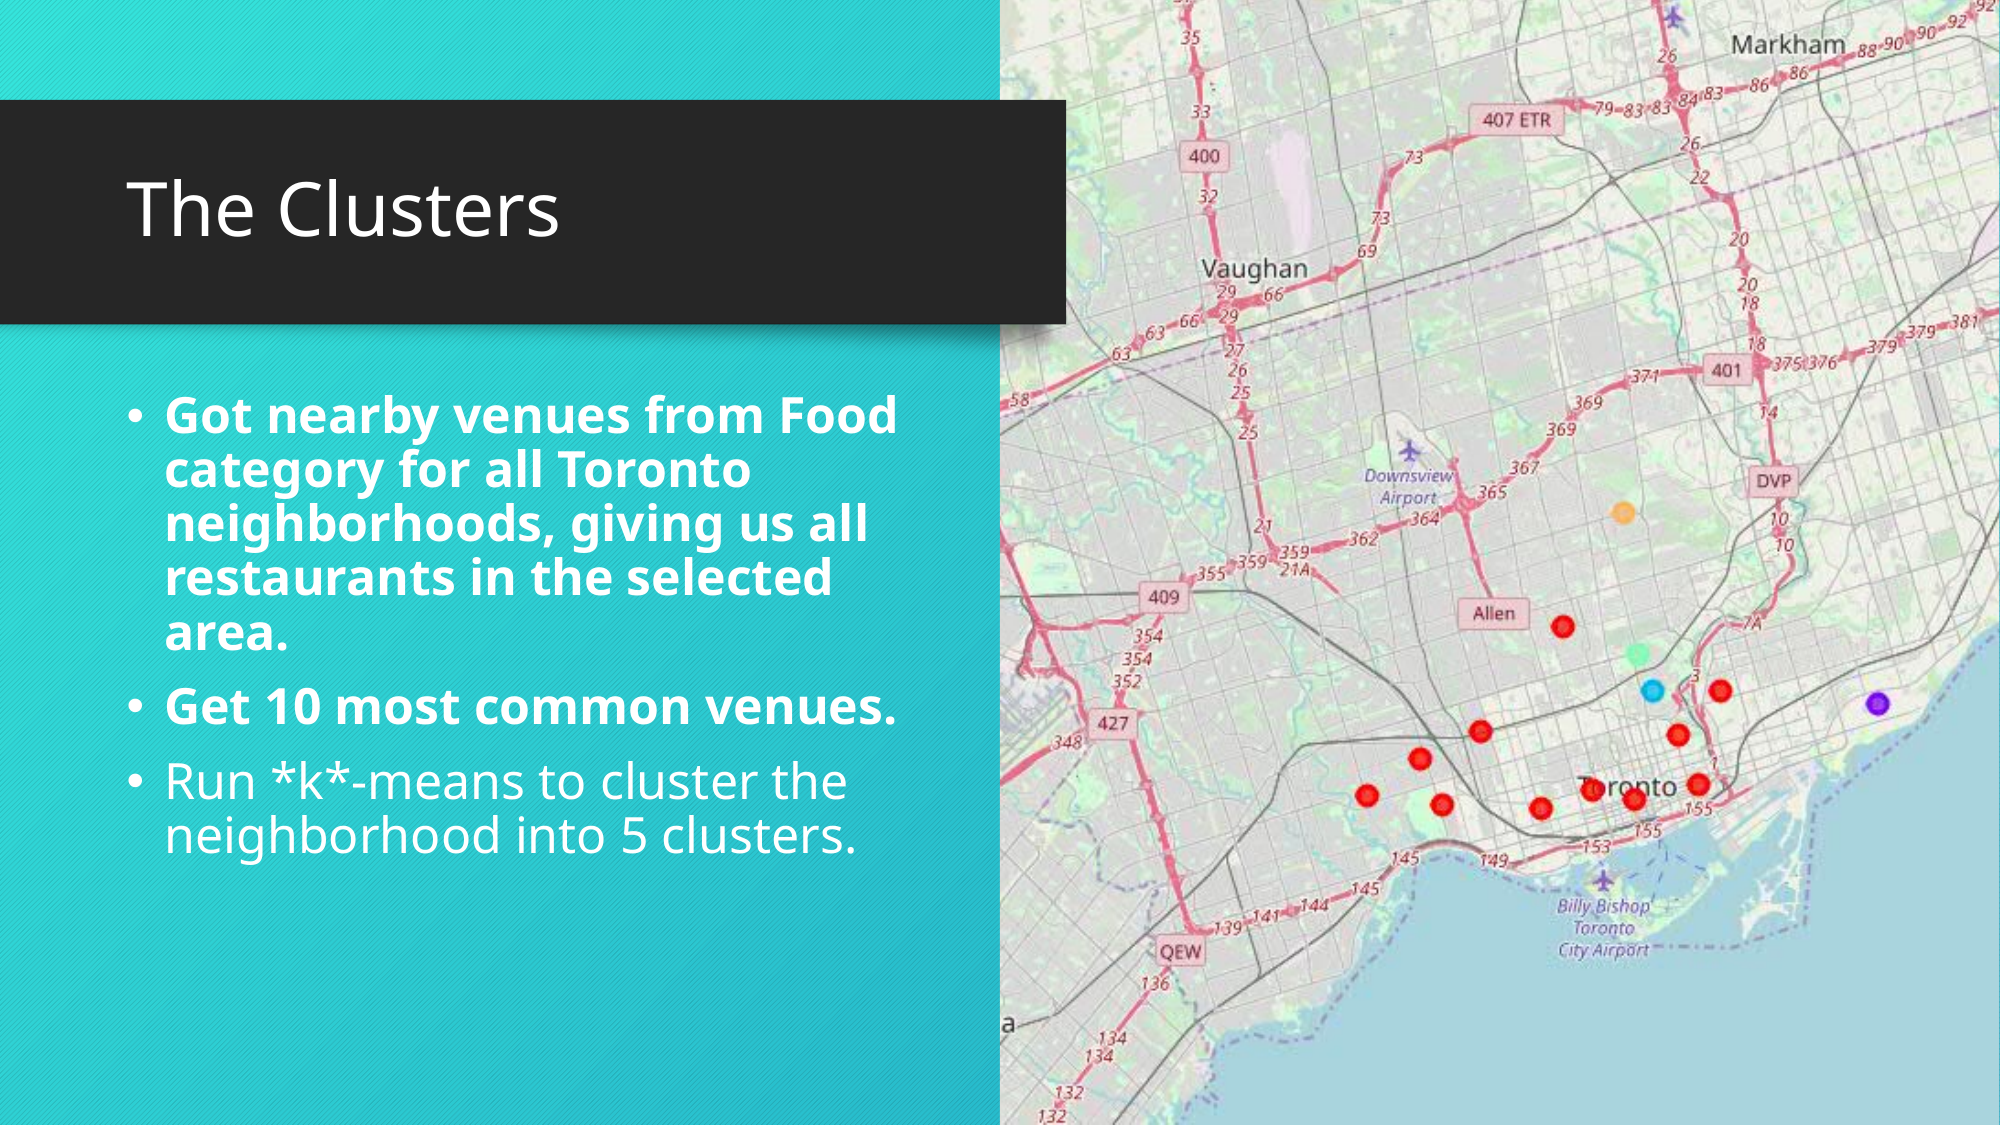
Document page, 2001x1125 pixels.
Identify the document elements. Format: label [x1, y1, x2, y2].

picture [0, 0, 2000, 1125]
text_box [0, 367, 999, 1125]
text_box [0, 0, 999, 322]
